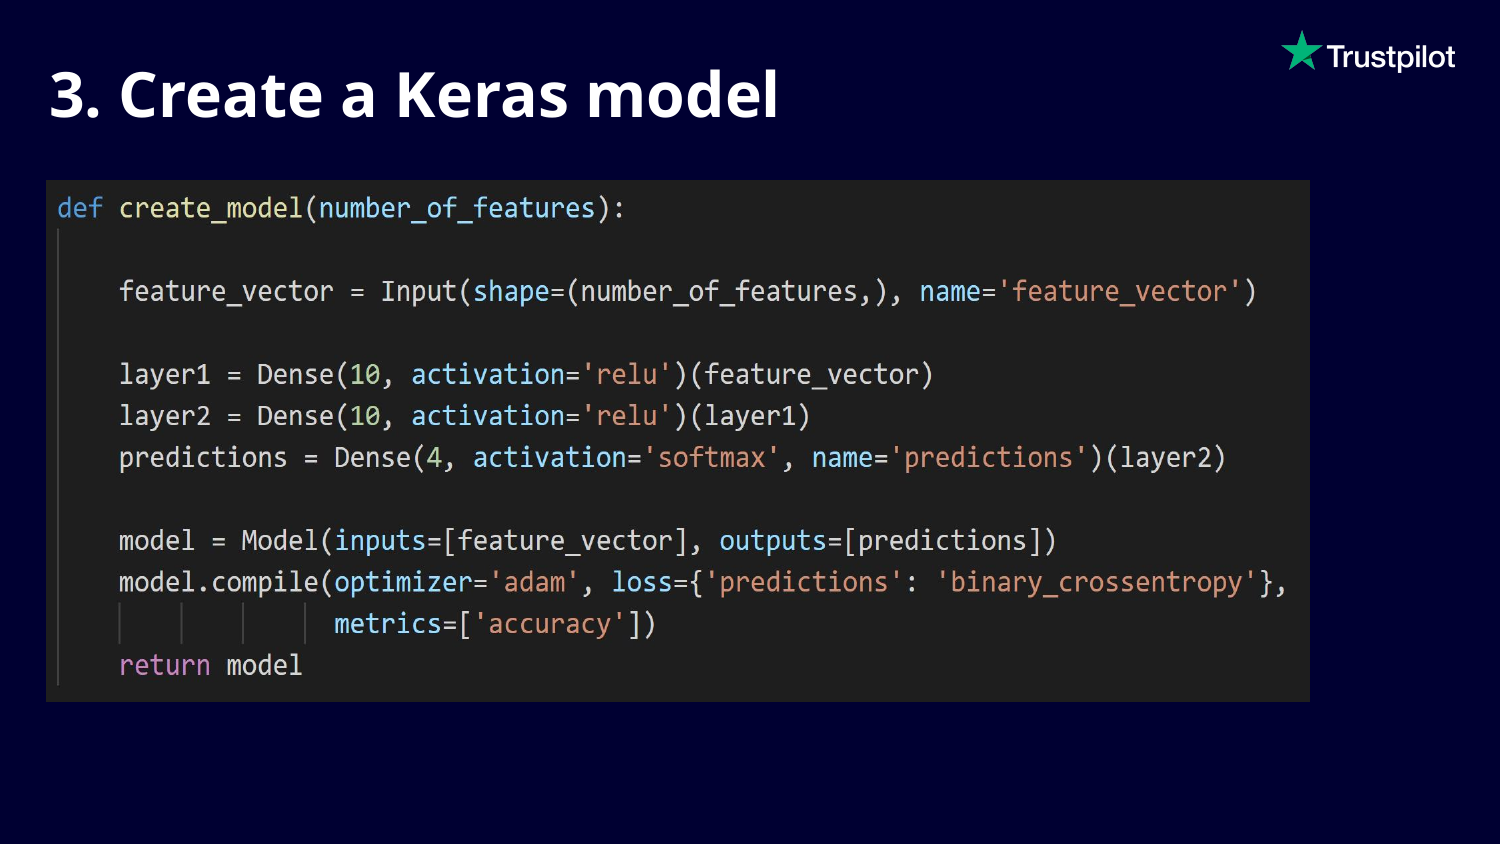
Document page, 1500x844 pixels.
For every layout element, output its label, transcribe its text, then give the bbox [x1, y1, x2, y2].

picture [45, 179, 1310, 703]
picture [1281, 30, 1455, 73]
title 3. Create a Keras model [46, 21, 1168, 163]
